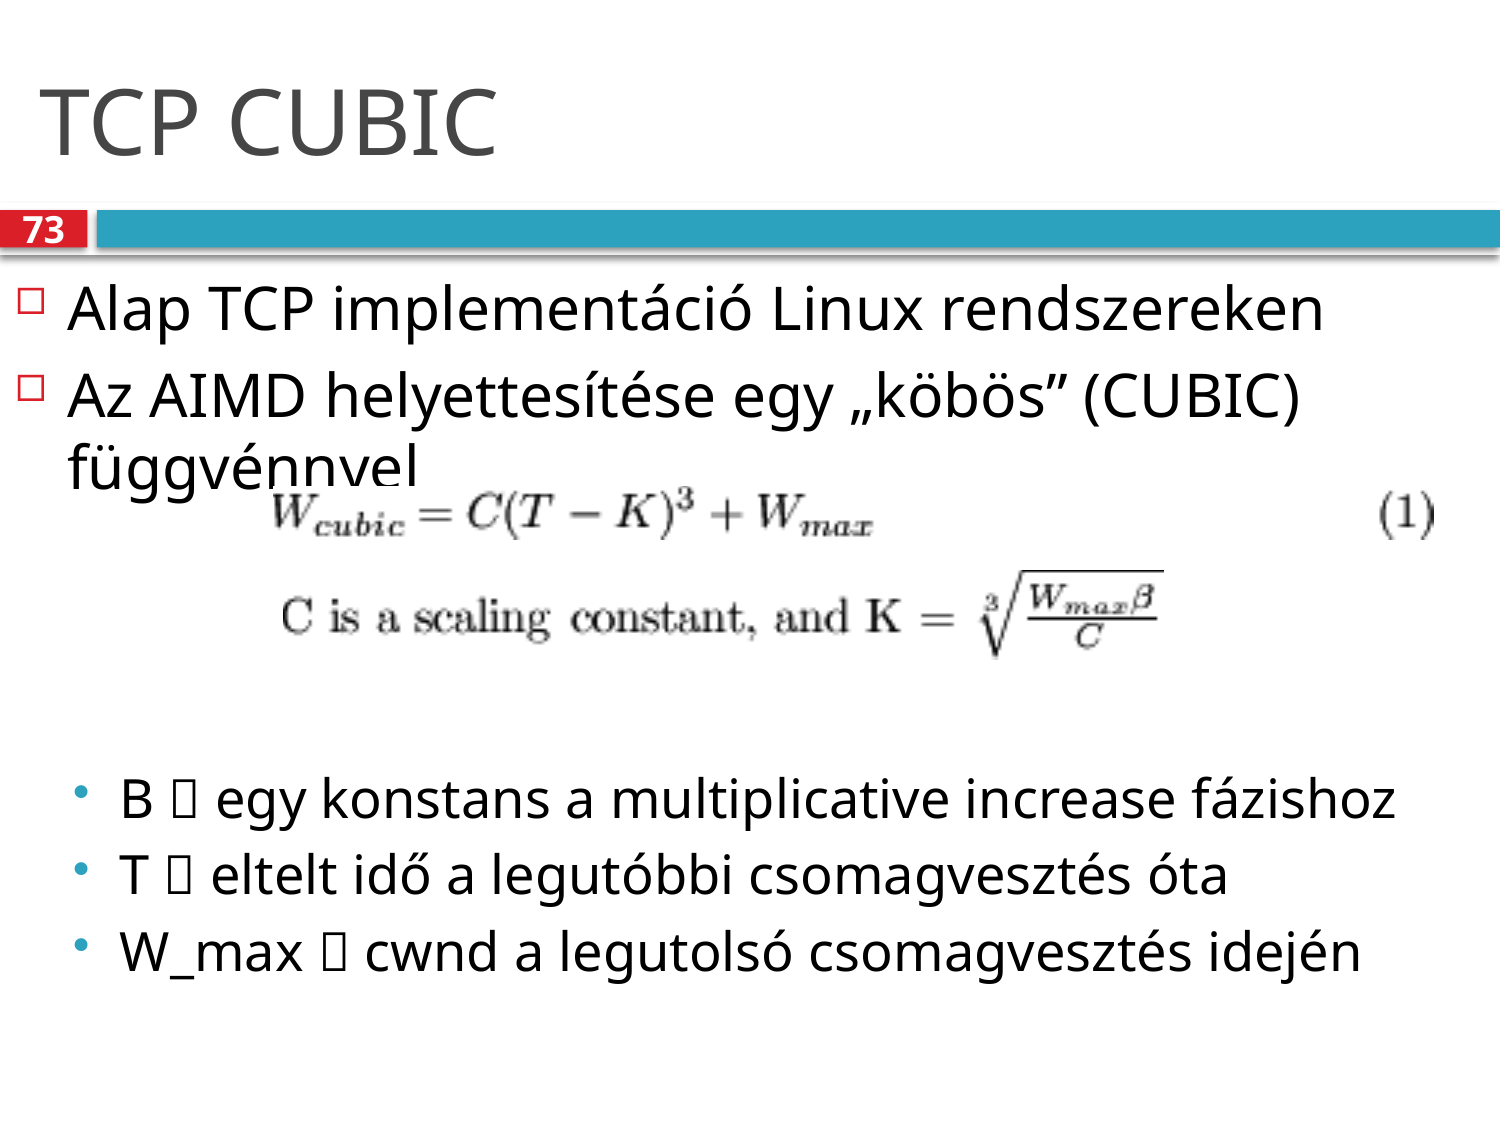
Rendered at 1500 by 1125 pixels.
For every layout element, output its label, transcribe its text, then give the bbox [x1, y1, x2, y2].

title TCP CUBIC [24, 37, 1475, 200]
picture [272, 485, 1435, 540]
picture [282, 570, 1165, 660]
text_box Alap TCP implementáció Linux rendszereken Az AIMD helyettesítése egy „köbös” (CUBIC) függvénnyel B  egy konstans a multiplicative increase fázishoz T  eltelt idő a legutóbbi csomagvesztés óta W_max  cwnd a legutolsó csomagvesztés idején [0, 262, 1500, 1100]
slide_number 73 [0, 206, 88, 257]
